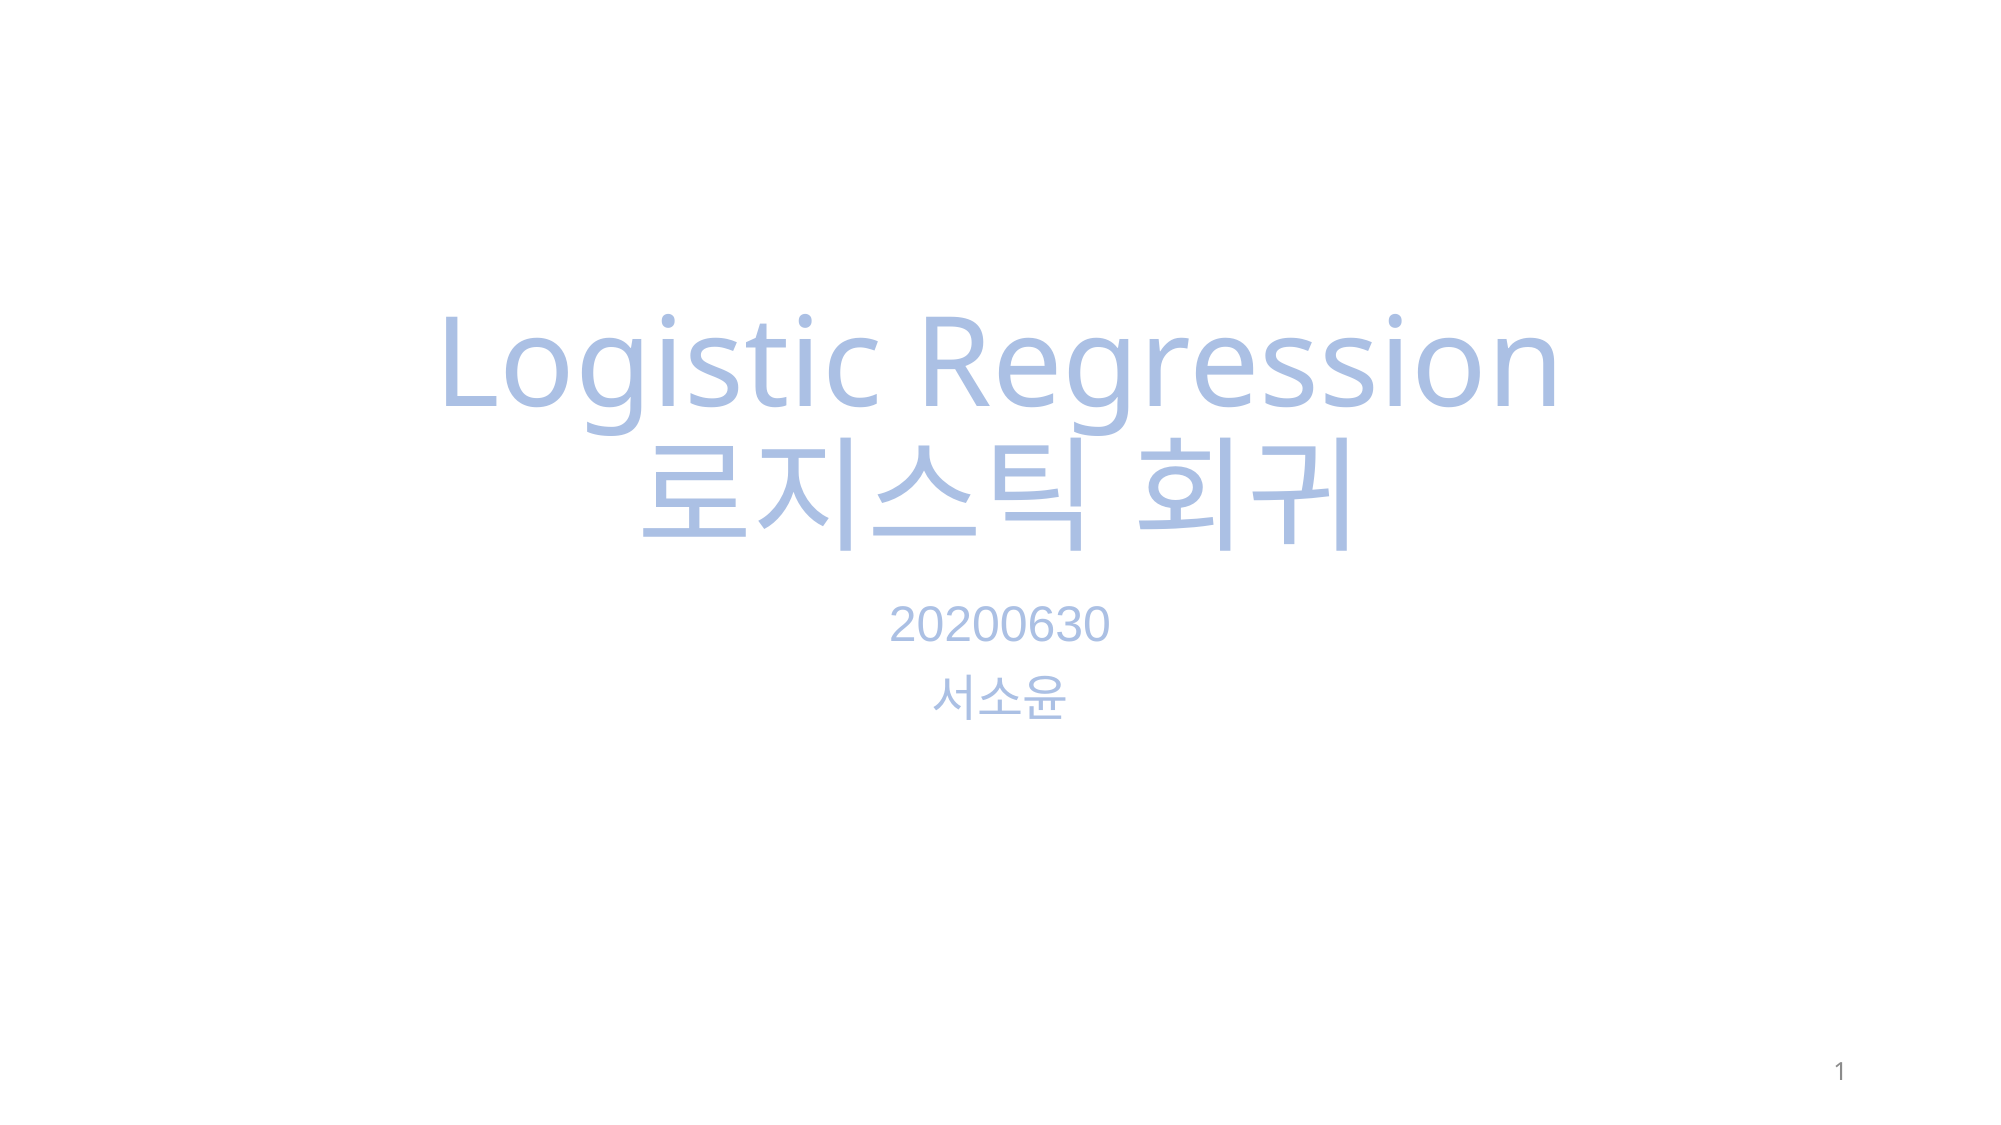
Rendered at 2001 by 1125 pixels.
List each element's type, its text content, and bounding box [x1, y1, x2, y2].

subtitle 20200630 서소윤 [249, 590, 1750, 863]
slide_number 1 [1412, 1042, 1863, 1103]
title Logistic Regression 로지스틱 회귀 [249, 184, 1750, 576]
